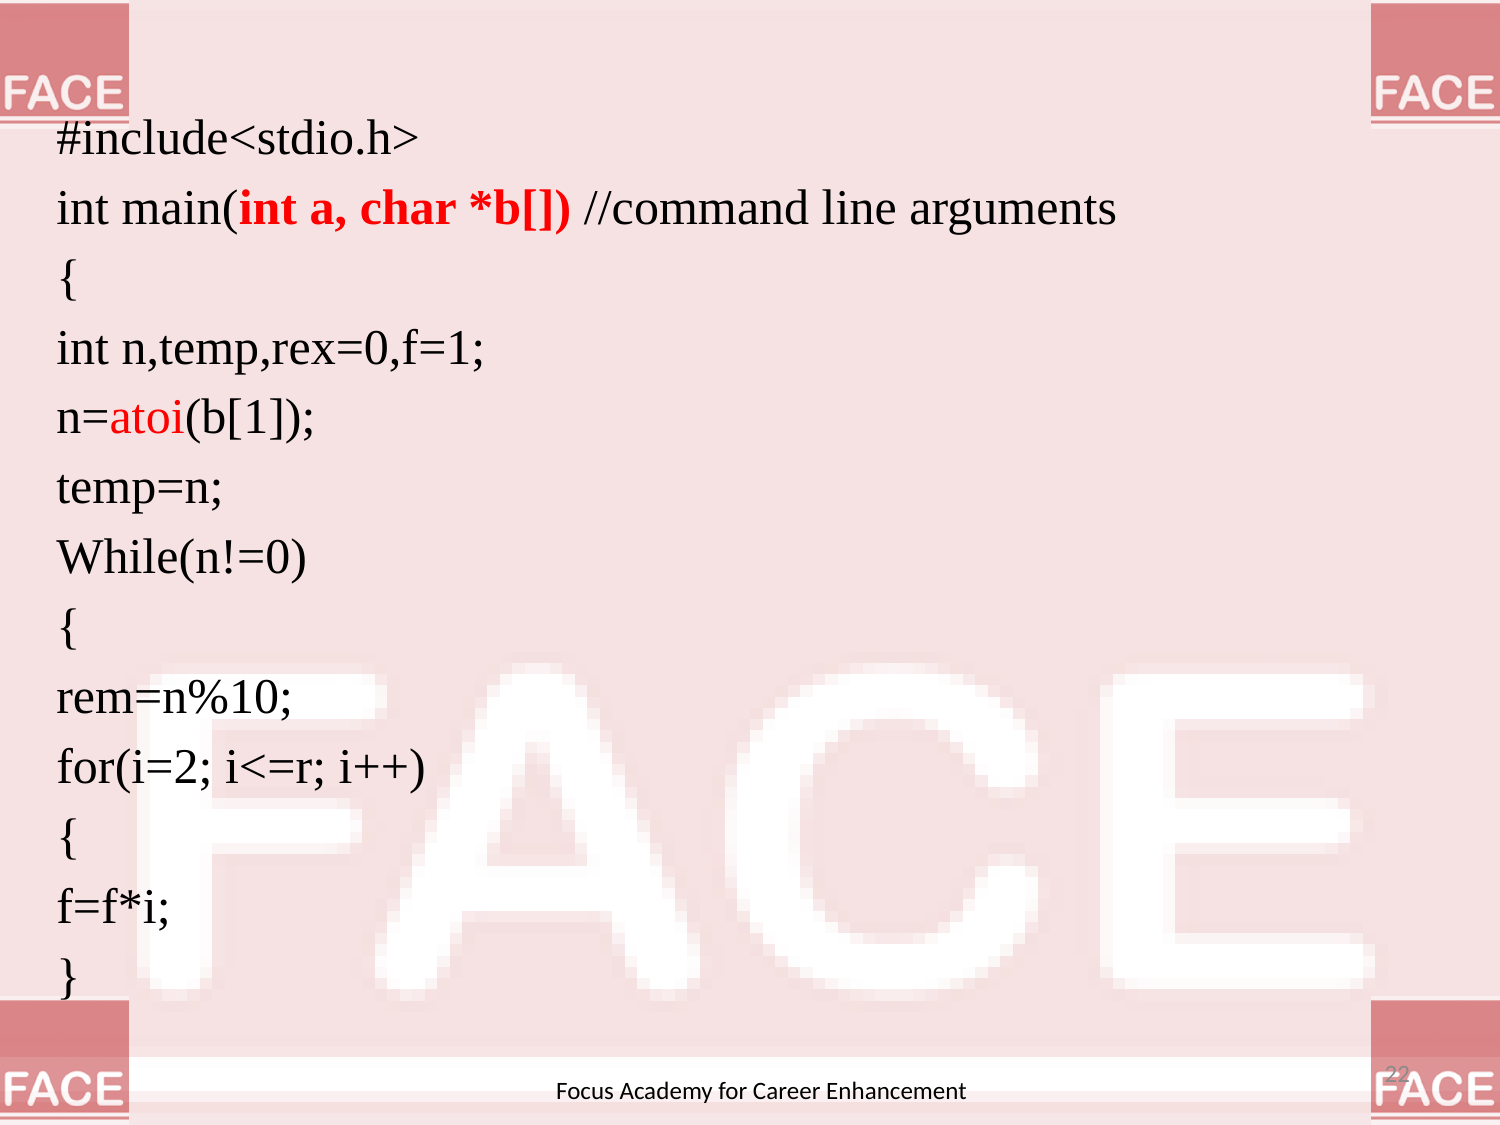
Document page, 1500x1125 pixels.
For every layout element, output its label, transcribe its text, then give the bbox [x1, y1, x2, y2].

list #include<stdio.h> int main(int a, char *b[]) //command line arguments { int n,temp,rex=0,f=1; n=atoi(b[1]); temp=n; While(n!=0) { rem=n%10; for(i=2; i<=r; i++) { f=f*i; } [41, 96, 1500, 1043]
slide_number 22 [1074, 1042, 1425, 1103]
